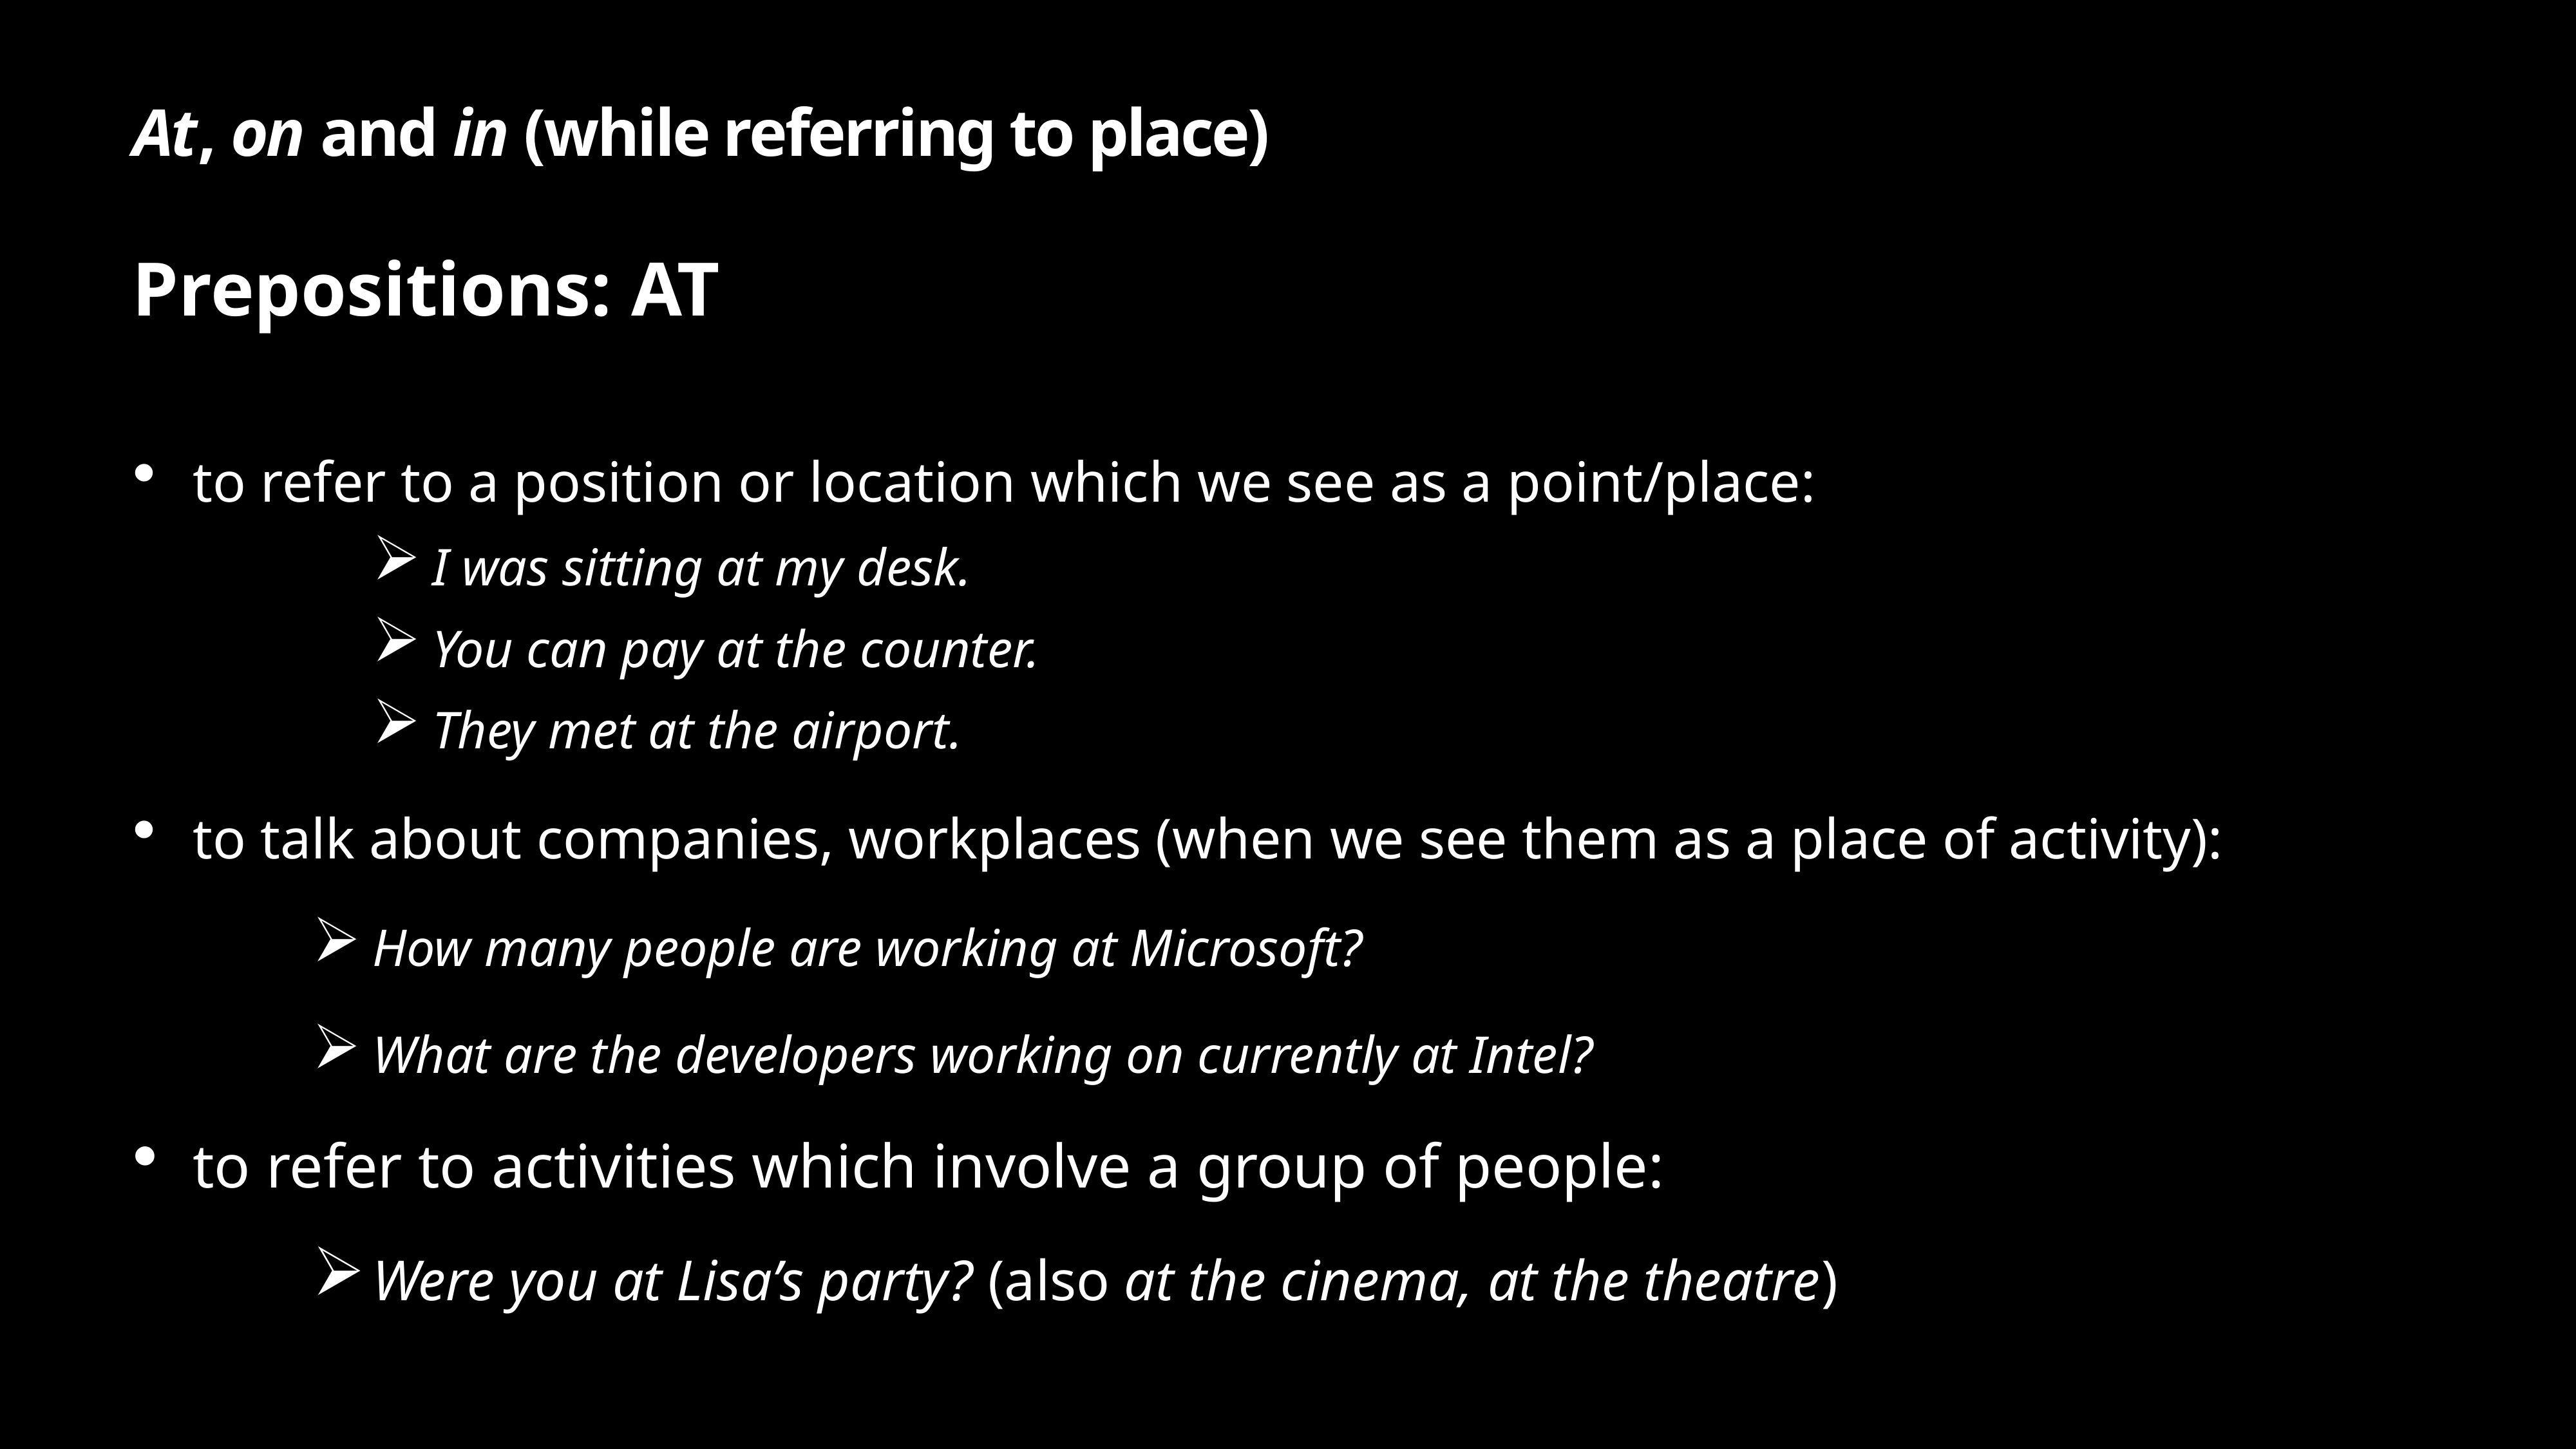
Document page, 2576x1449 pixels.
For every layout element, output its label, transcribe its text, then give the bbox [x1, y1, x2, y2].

title At, on and in (while referring to place) [127, 100, 2449, 236]
list Prepositions: AT [127, 236, 2449, 337]
list to refer to a position or location which we see as a point/place: I was sitting at my desk. You can pay at the counter. They met at the airport. to talk about companies, workplaces (when we see them as a place of activity): How many people are working at Microsoft? What are the developers working on currently at Intel? to refer to activities which involve a group of people: Were you at Lisa’s party? (also at the cinema, at the theatre) [127, 448, 2449, 1321]
